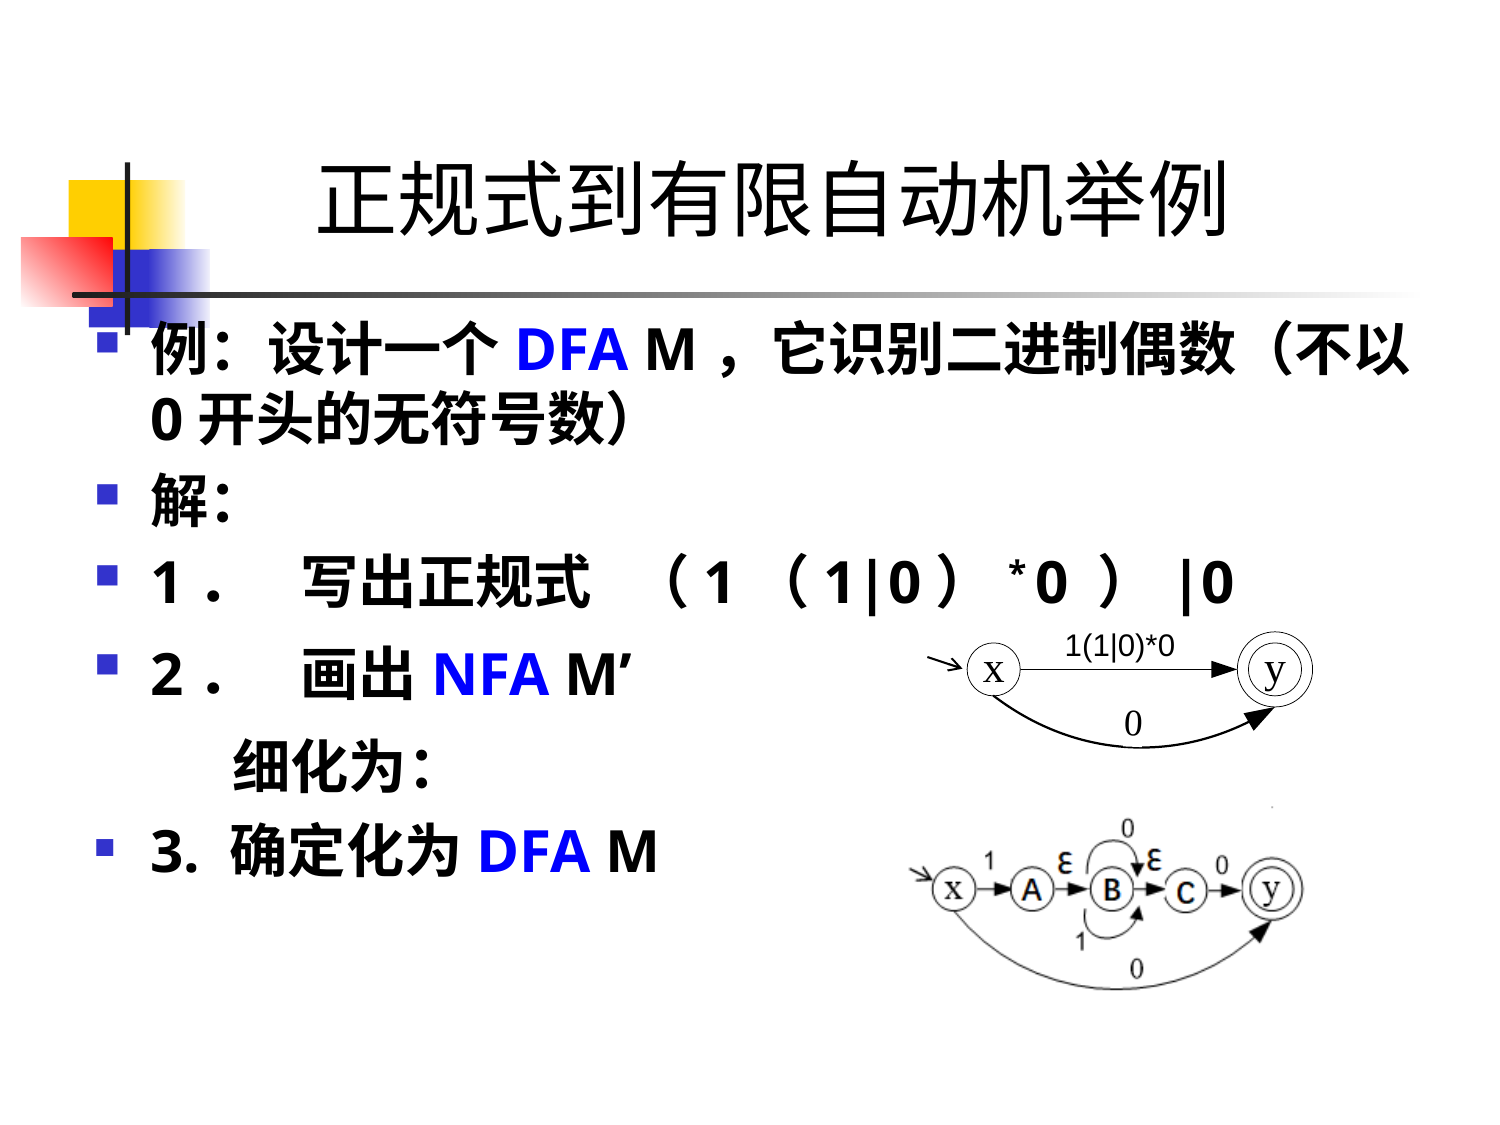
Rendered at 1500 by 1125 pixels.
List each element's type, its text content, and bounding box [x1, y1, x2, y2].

text_box 正规式到有限自动机举例 [300, 142, 1432, 252]
picture [886, 802, 1318, 1007]
list 例：设计一个DFA M，它识别二进制偶数（不以0开头的无符号数） 解： 1． 写出正规式 （1（1|0）* 0 ）|0 2． 画出NFA M’ 细化为： 3. 确定化为DFA M [79, 304, 1430, 1085]
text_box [927, 621, 1318, 768]
